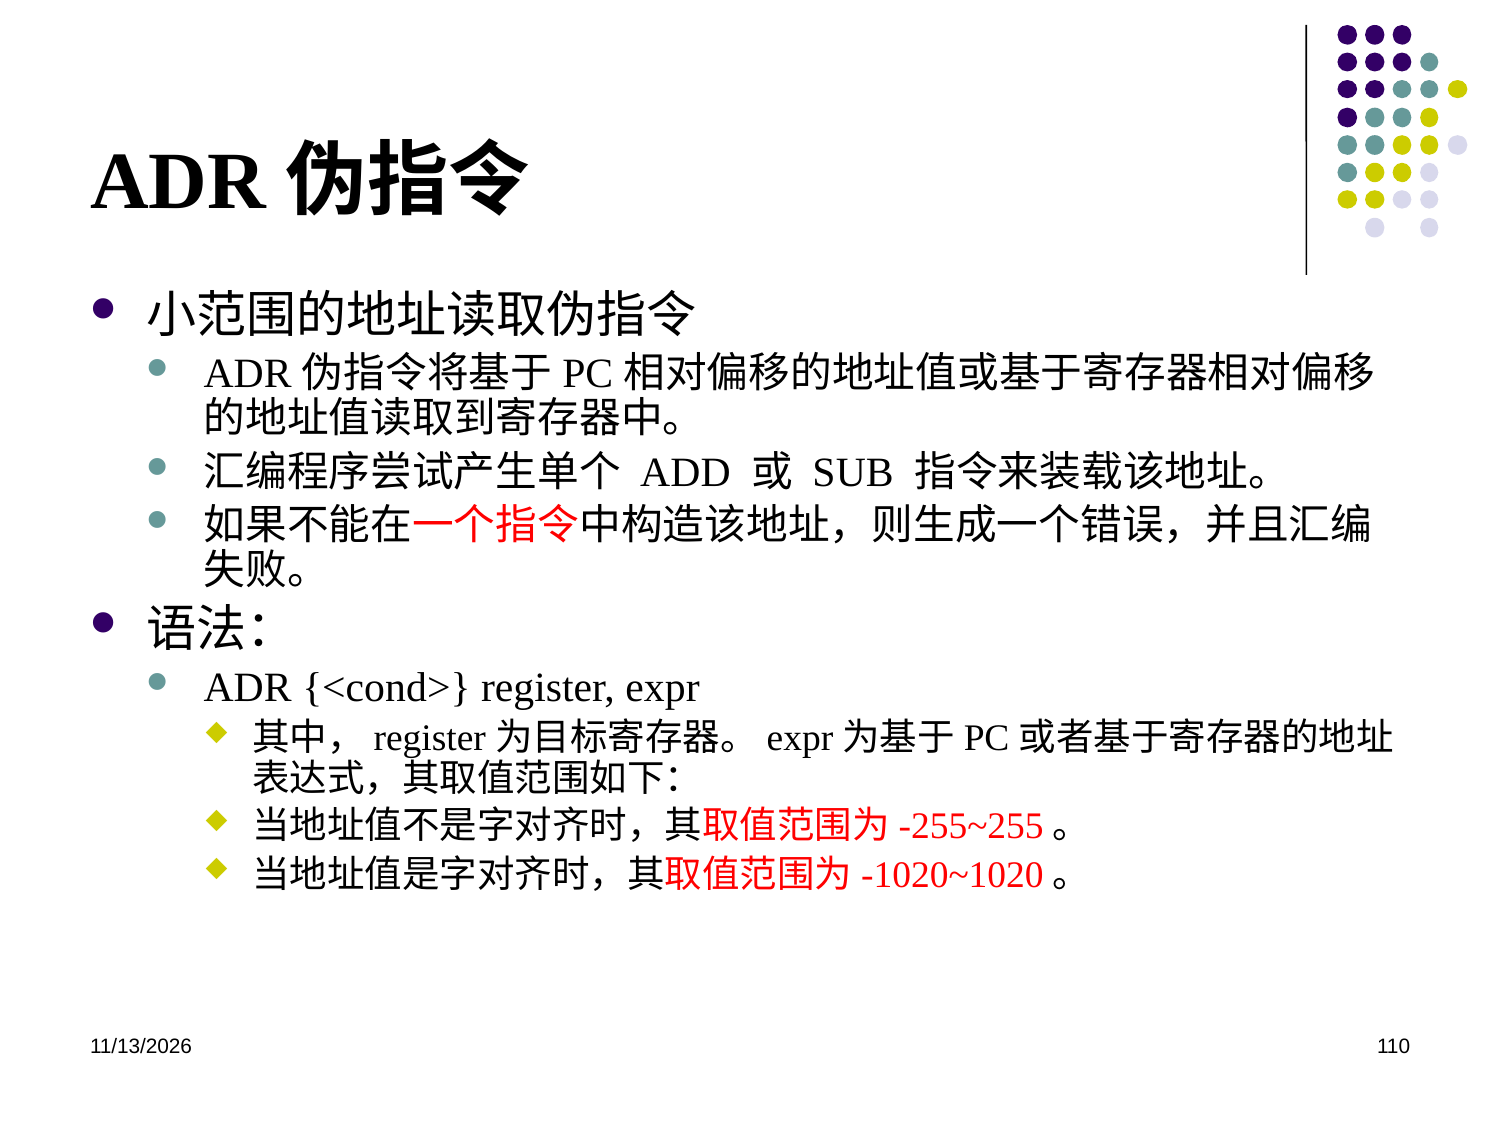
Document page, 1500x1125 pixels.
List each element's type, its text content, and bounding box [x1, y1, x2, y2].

slide_number 110 [1074, 1024, 1426, 1101]
title ADR伪指令 [75, 20, 1313, 233]
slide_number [74, 1024, 426, 1101]
list 小范围的地址读取伪指令 ADR伪指令将基于PC相对偏移的地址值或基于寄存器相对偏移的地址值读取到寄存器中。 汇编程序尝试产生单个 ADD 或 SUB 指令来装载该地址。 如果不能在一个指令中构造该地址，则生成一个错误，并且汇编失败。 语法： ADR {<cond>} register, expr 其中，register为目标寄存器。expr为基于PC或者基于寄存器的地址表达式，其取值范围如下： 当地址值不是字对齐时，其取值范围为-255~255。 当地址值是字对齐时，其取值范围为-1020~1020。 [75, 282, 1425, 1006]
